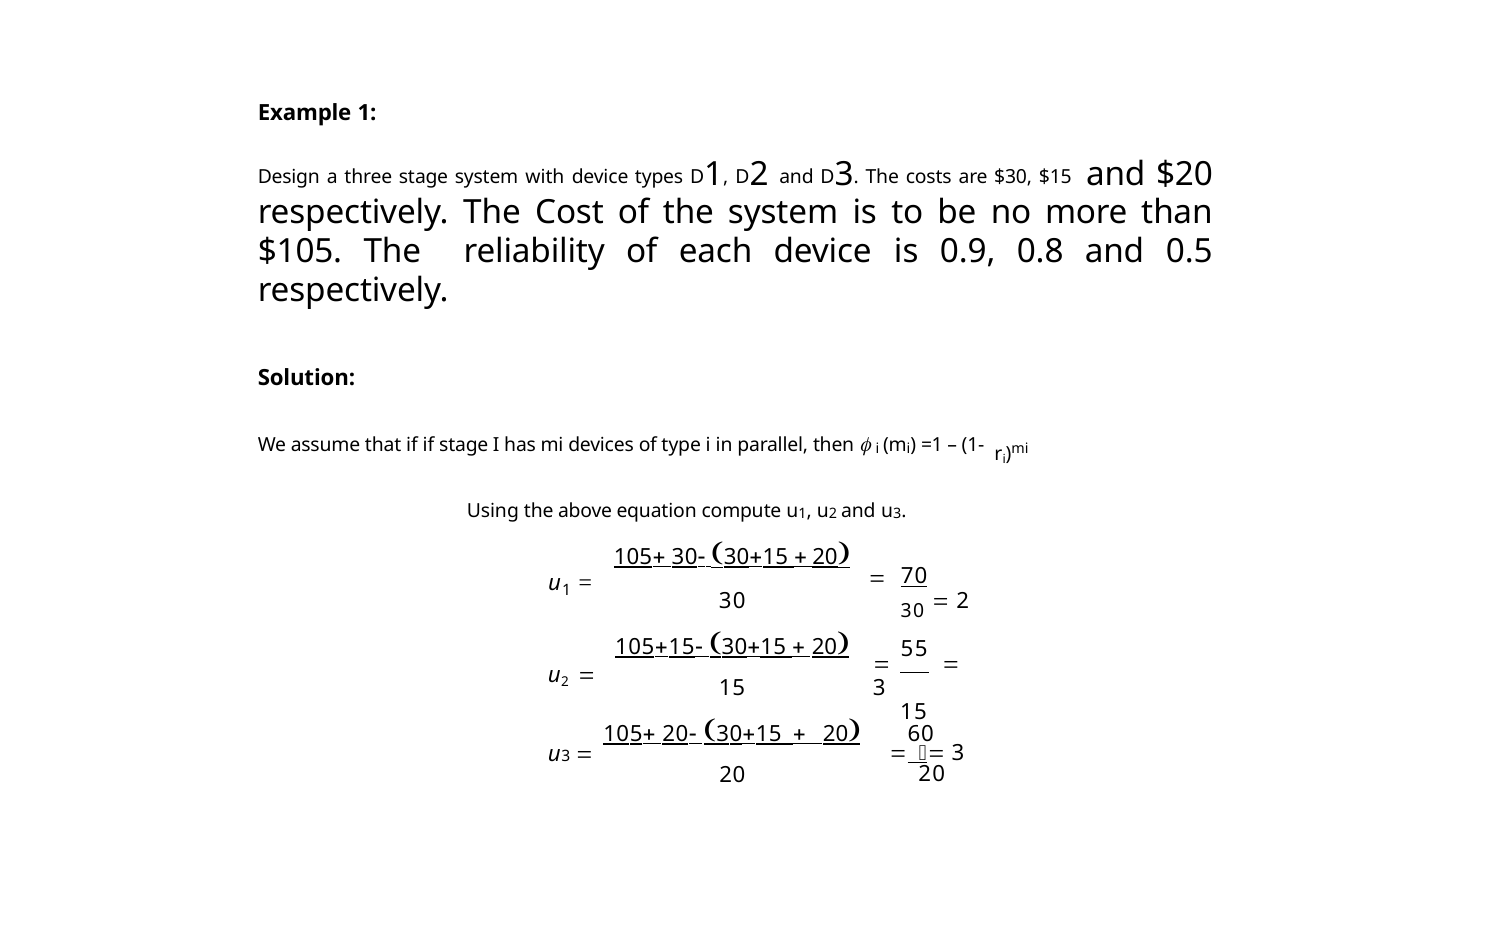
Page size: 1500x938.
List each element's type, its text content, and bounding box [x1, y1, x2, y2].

text_box 105 30 3015  20   [575, 536, 892, 593]
text_box 105 20 3015  20 60 [601, 707, 938, 748]
text_box   3 15 [870, 650, 977, 725]
text_box 70 [898, 559, 934, 572]
text_box u2  [541, 657, 603, 689]
text_box  3 20 [887, 735, 997, 786]
text_box 30  2 [893, 572, 982, 621]
text_box u [545, 566, 566, 596]
text_box 55 [898, 631, 935, 650]
text_box Using the above equation compute u1, u2 and u3. [462, 483, 1019, 526]
text_box u3  [545, 737, 596, 767]
text_box Example 1: Design a three stage system with device types D1, D2 and D3. The costs are $30, $15 and $20 respectively. The Cost of the system is to be no more than $105. The reliability of each device is 0.9, 0.8 and 0.5 respectively. Solution: We assume that if if stage I has mi devices of type i in parallel, then  i (mi) =1 – (1- ri)mi [242, 44, 1239, 461]
text_box 30 10515 3015  20 15 [603, 576, 861, 701]
text_box 1 [559, 577, 575, 599]
text_box 20 [717, 758, 752, 788]
